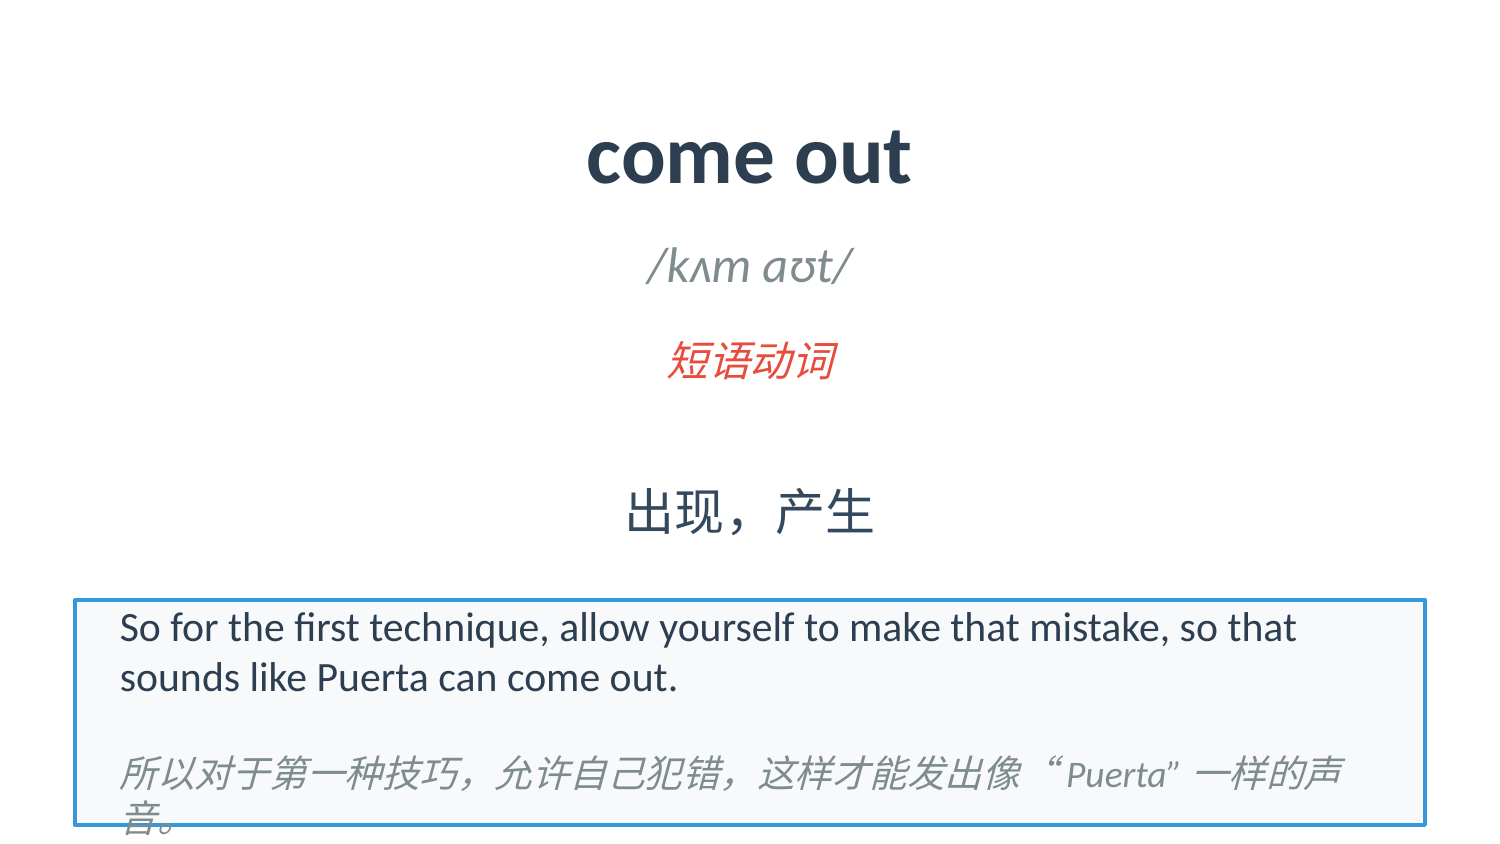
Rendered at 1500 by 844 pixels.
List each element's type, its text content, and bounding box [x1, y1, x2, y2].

text_box /kʌm aʊt/ [74, 224, 1425, 300]
text_box 出现，产生 [74, 449, 1425, 570]
text_box 短语动词 [74, 329, 1425, 390]
text_box come out [74, 74, 1425, 224]
text_box So for the first technique, allow yourself to make that mistake, so that sounds like Puerta can come out. 所以对于第一种技巧，允许自己犯错，这样才能发出像“Puerta”一样的声音。 [104, 629, 1380, 810]
text_box [74, 599, 1425, 825]
